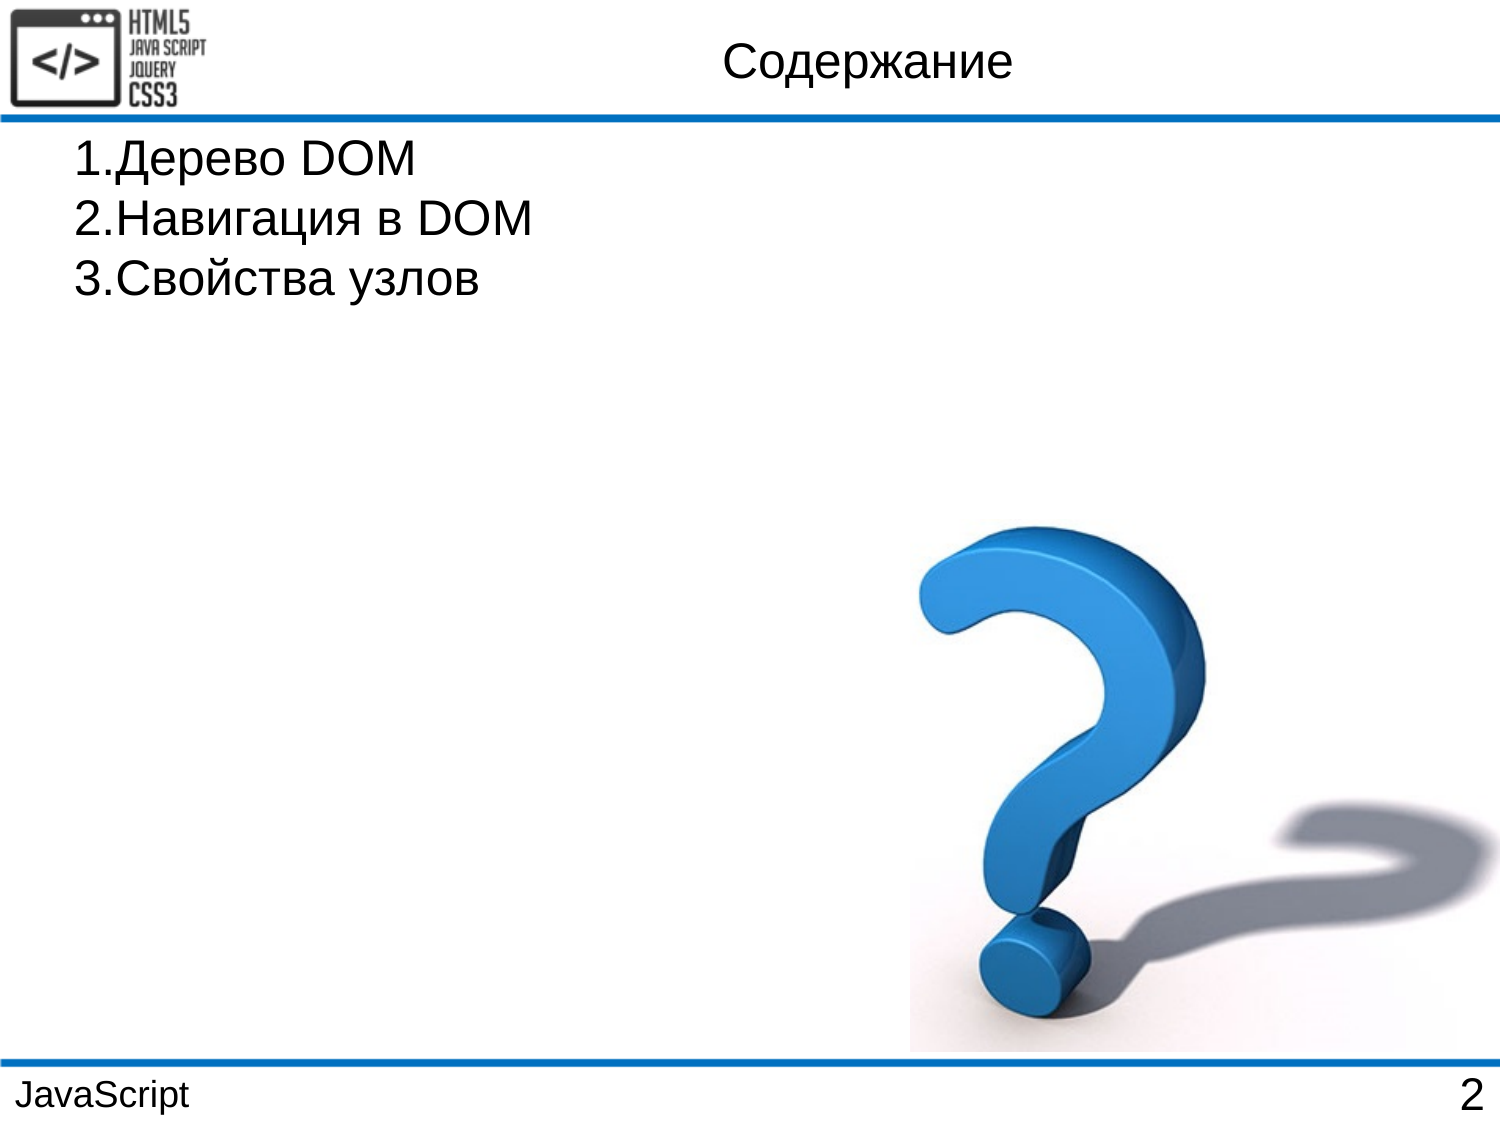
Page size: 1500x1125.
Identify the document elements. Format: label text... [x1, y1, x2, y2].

text_box Дерево DOM Навигация в DOM Свойства узлов [0, 118, 1500, 313]
text_box Содержание [236, 0, 1500, 118]
picture [0, 0, 236, 118]
slide_number 2 [1382, 1062, 1500, 1123]
picture [0, 313, 1500, 1062]
text_box JavaScript [0, 1062, 1382, 1123]
